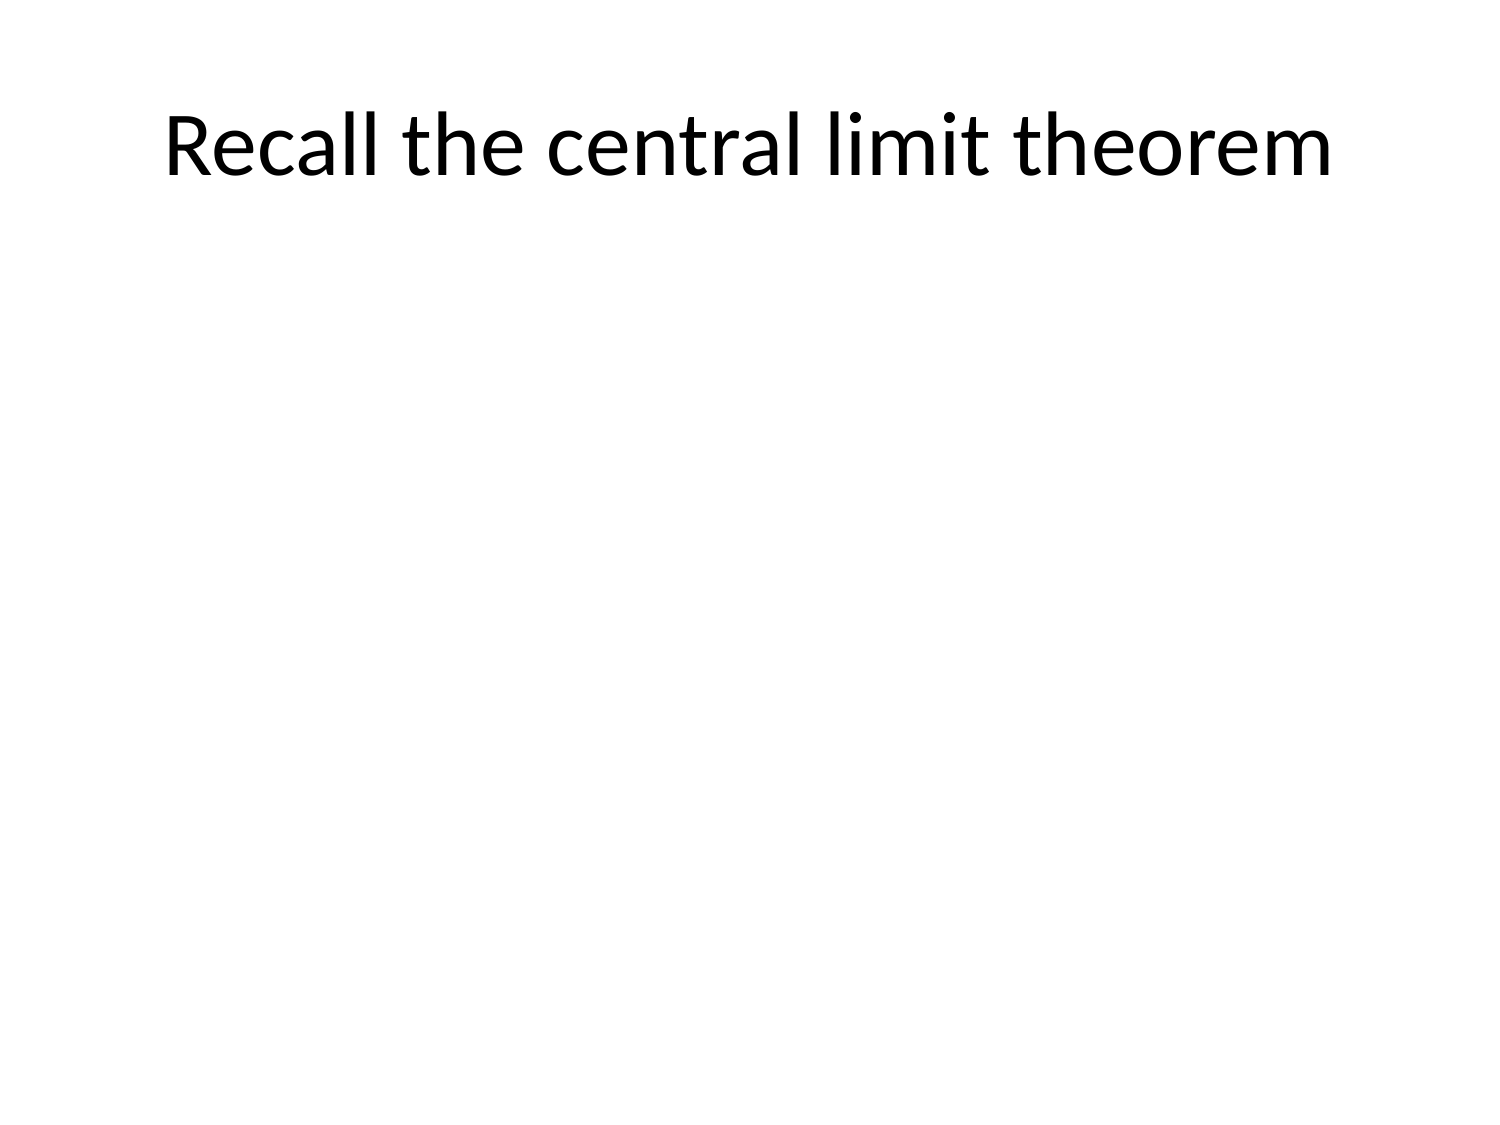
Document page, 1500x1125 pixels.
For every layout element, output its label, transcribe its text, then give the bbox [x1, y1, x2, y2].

title Recall the central limit theorem [75, 45, 1425, 233]
